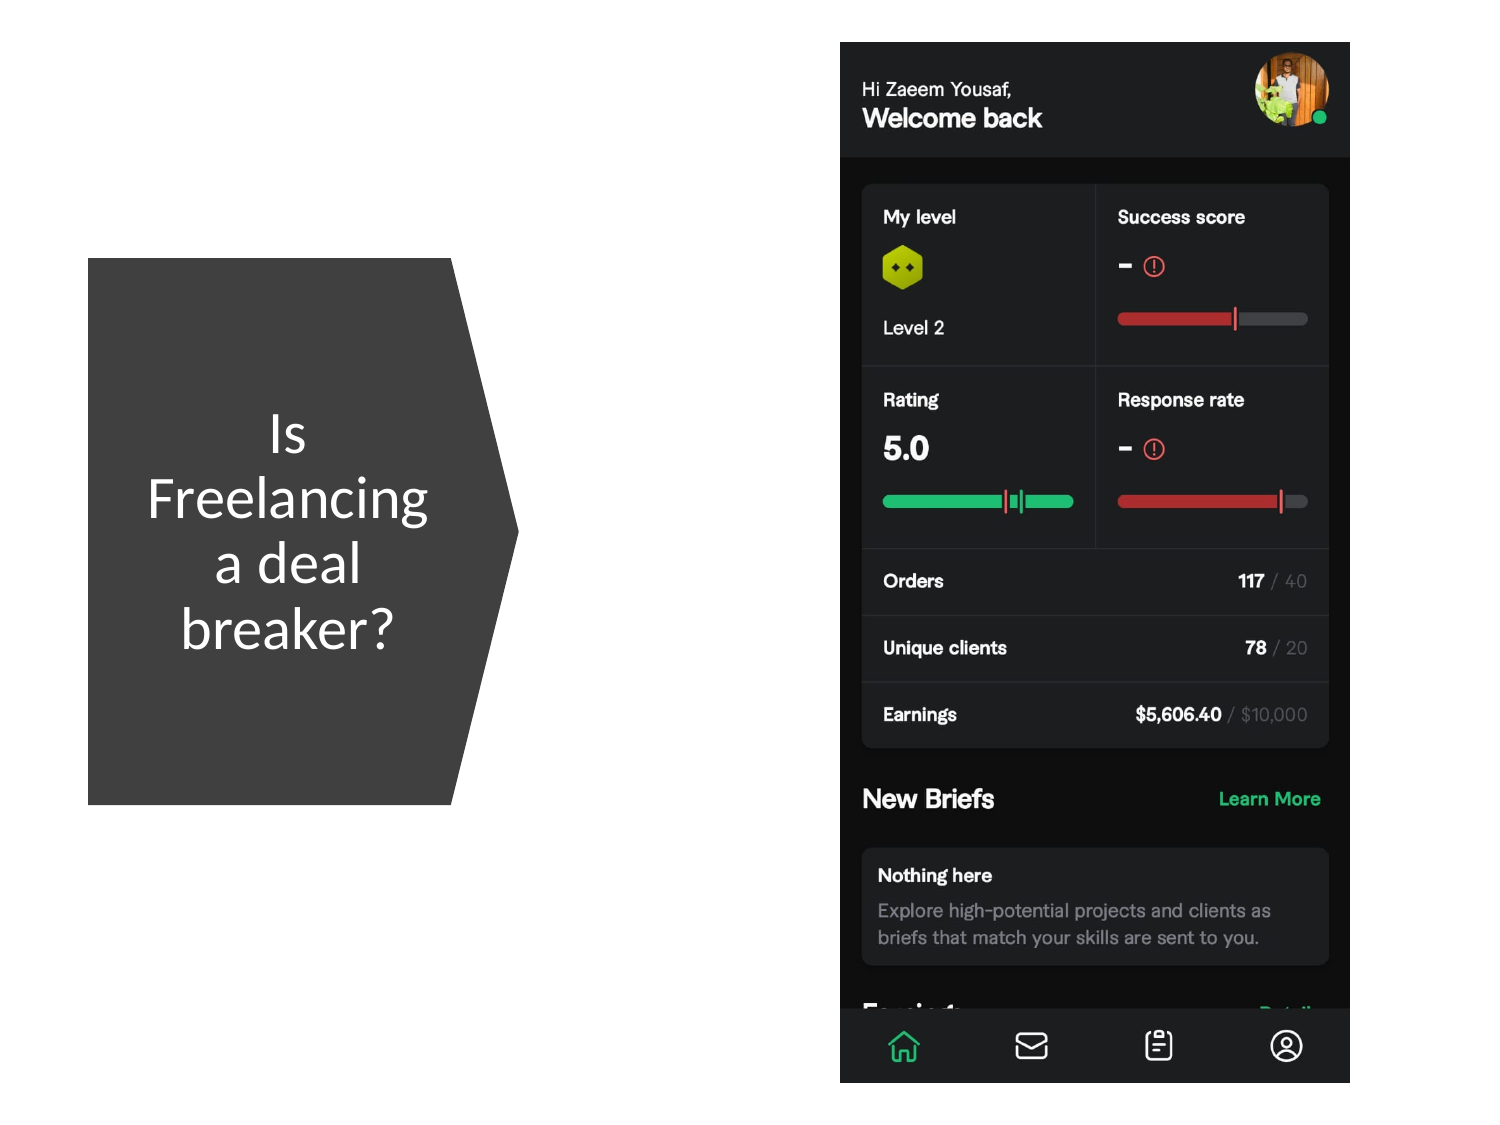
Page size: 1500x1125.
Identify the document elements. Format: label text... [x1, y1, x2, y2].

text_box [86, 256, 521, 808]
title Is Freelancing a deal breaker? [126, 322, 450, 741]
picture [839, 42, 1350, 1083]
